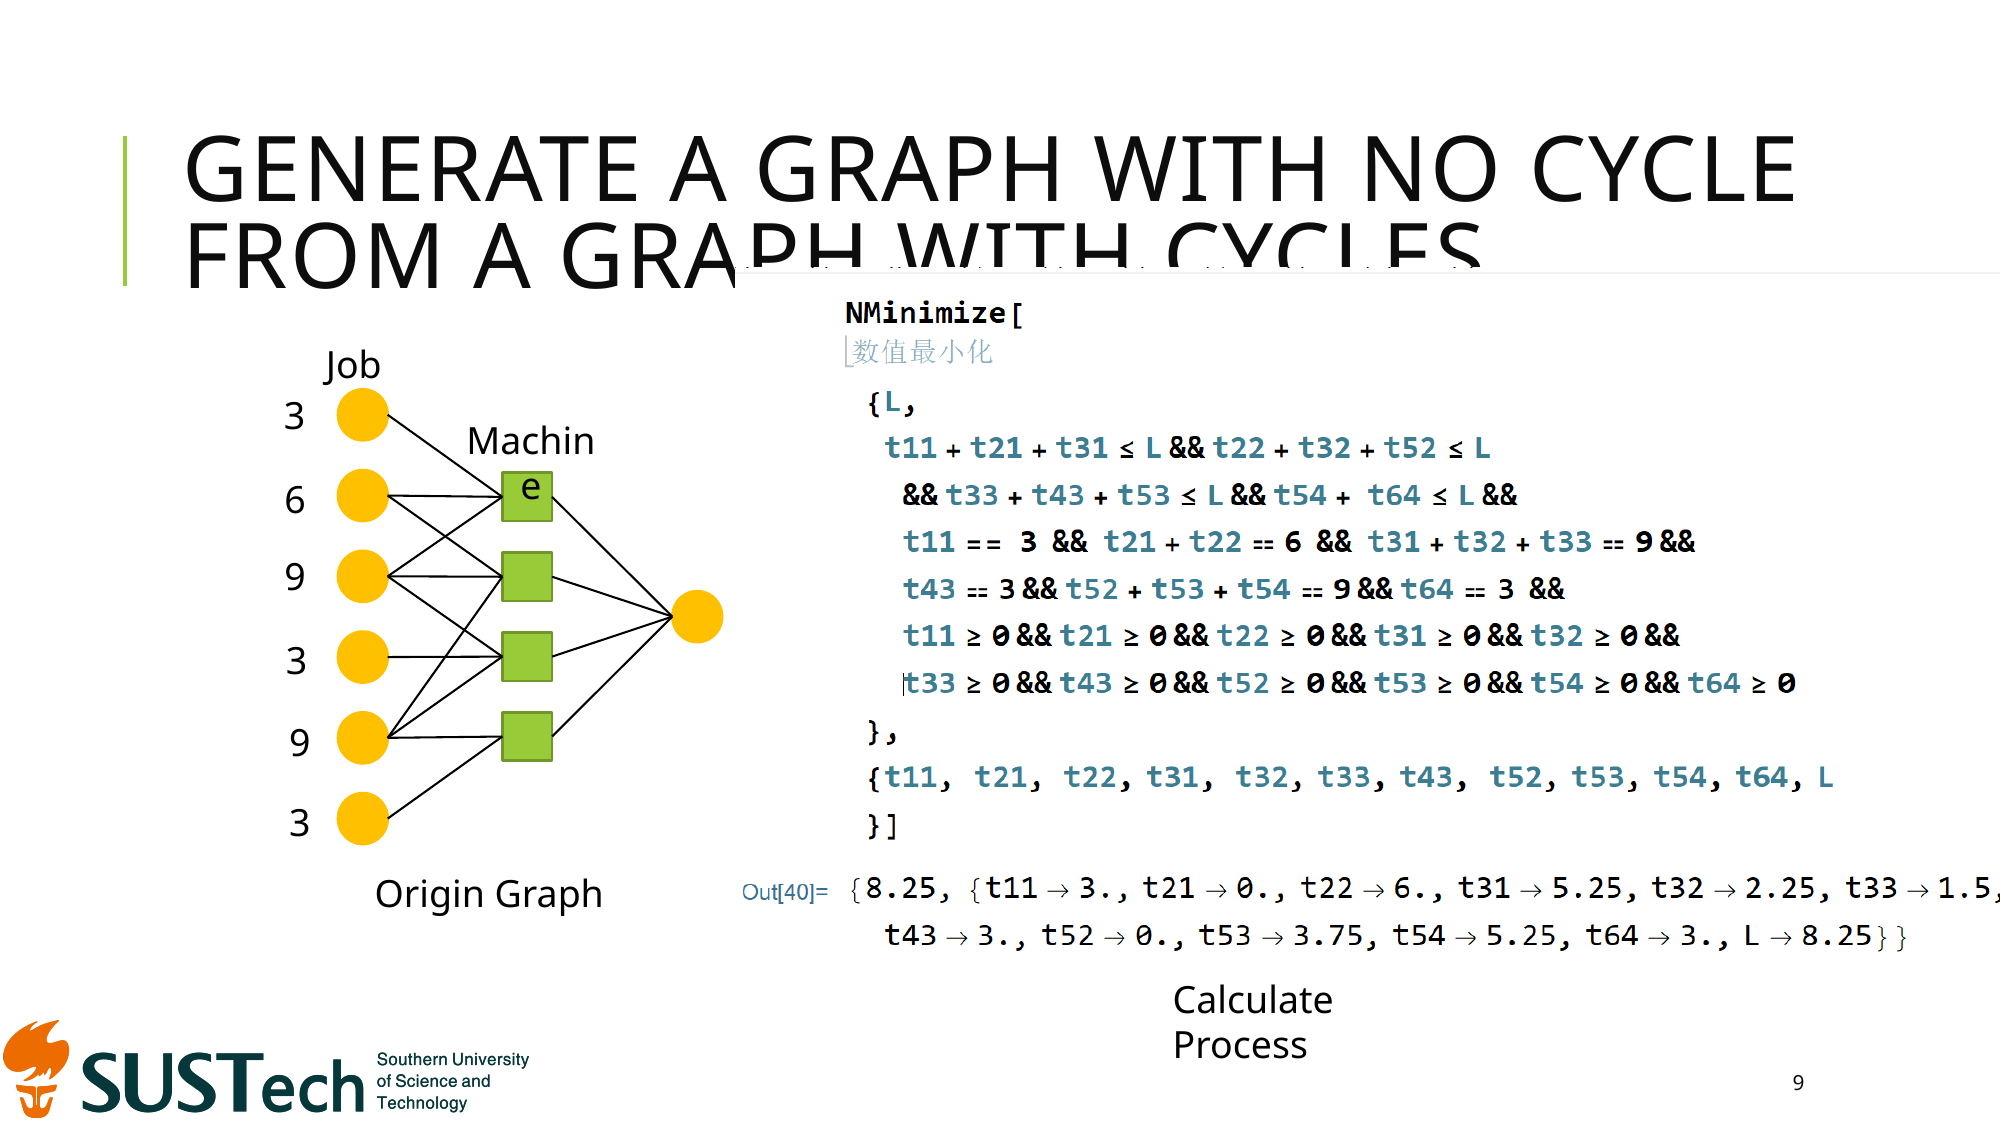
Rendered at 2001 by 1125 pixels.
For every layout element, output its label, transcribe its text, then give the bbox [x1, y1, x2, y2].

text_box [336, 394, 389, 442]
text_box [336, 468, 380, 523]
text_box Machine [499, 409, 616, 515]
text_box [387, 656, 503, 731]
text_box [551, 616, 673, 737]
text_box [268, 384, 316, 853]
text_box Job [282, 333, 425, 394]
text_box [551, 576, 673, 612]
picture [3, 1020, 529, 1118]
text_box [510, 515, 544, 522]
text_box [336, 711, 380, 765]
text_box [551, 496, 673, 573]
text_box [336, 549, 379, 604]
text_box [509, 551, 544, 602]
text_box [679, 589, 724, 644]
text_box [336, 791, 389, 846]
picture [735, 267, 2000, 995]
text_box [387, 736, 503, 819]
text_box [387, 576, 503, 651]
text_box Calculate Process [1157, 1003, 1479, 1074]
text_box [509, 711, 553, 762]
text_box [510, 631, 544, 682]
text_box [387, 496, 503, 571]
slide_number 9 [1777, 1061, 1938, 1107]
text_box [387, 414, 503, 490]
title Generate a graph with no cycle from a graph with cycles [168, 96, 1938, 342]
text_box [336, 630, 379, 684]
text_box Origin Graph [337, 862, 641, 922]
